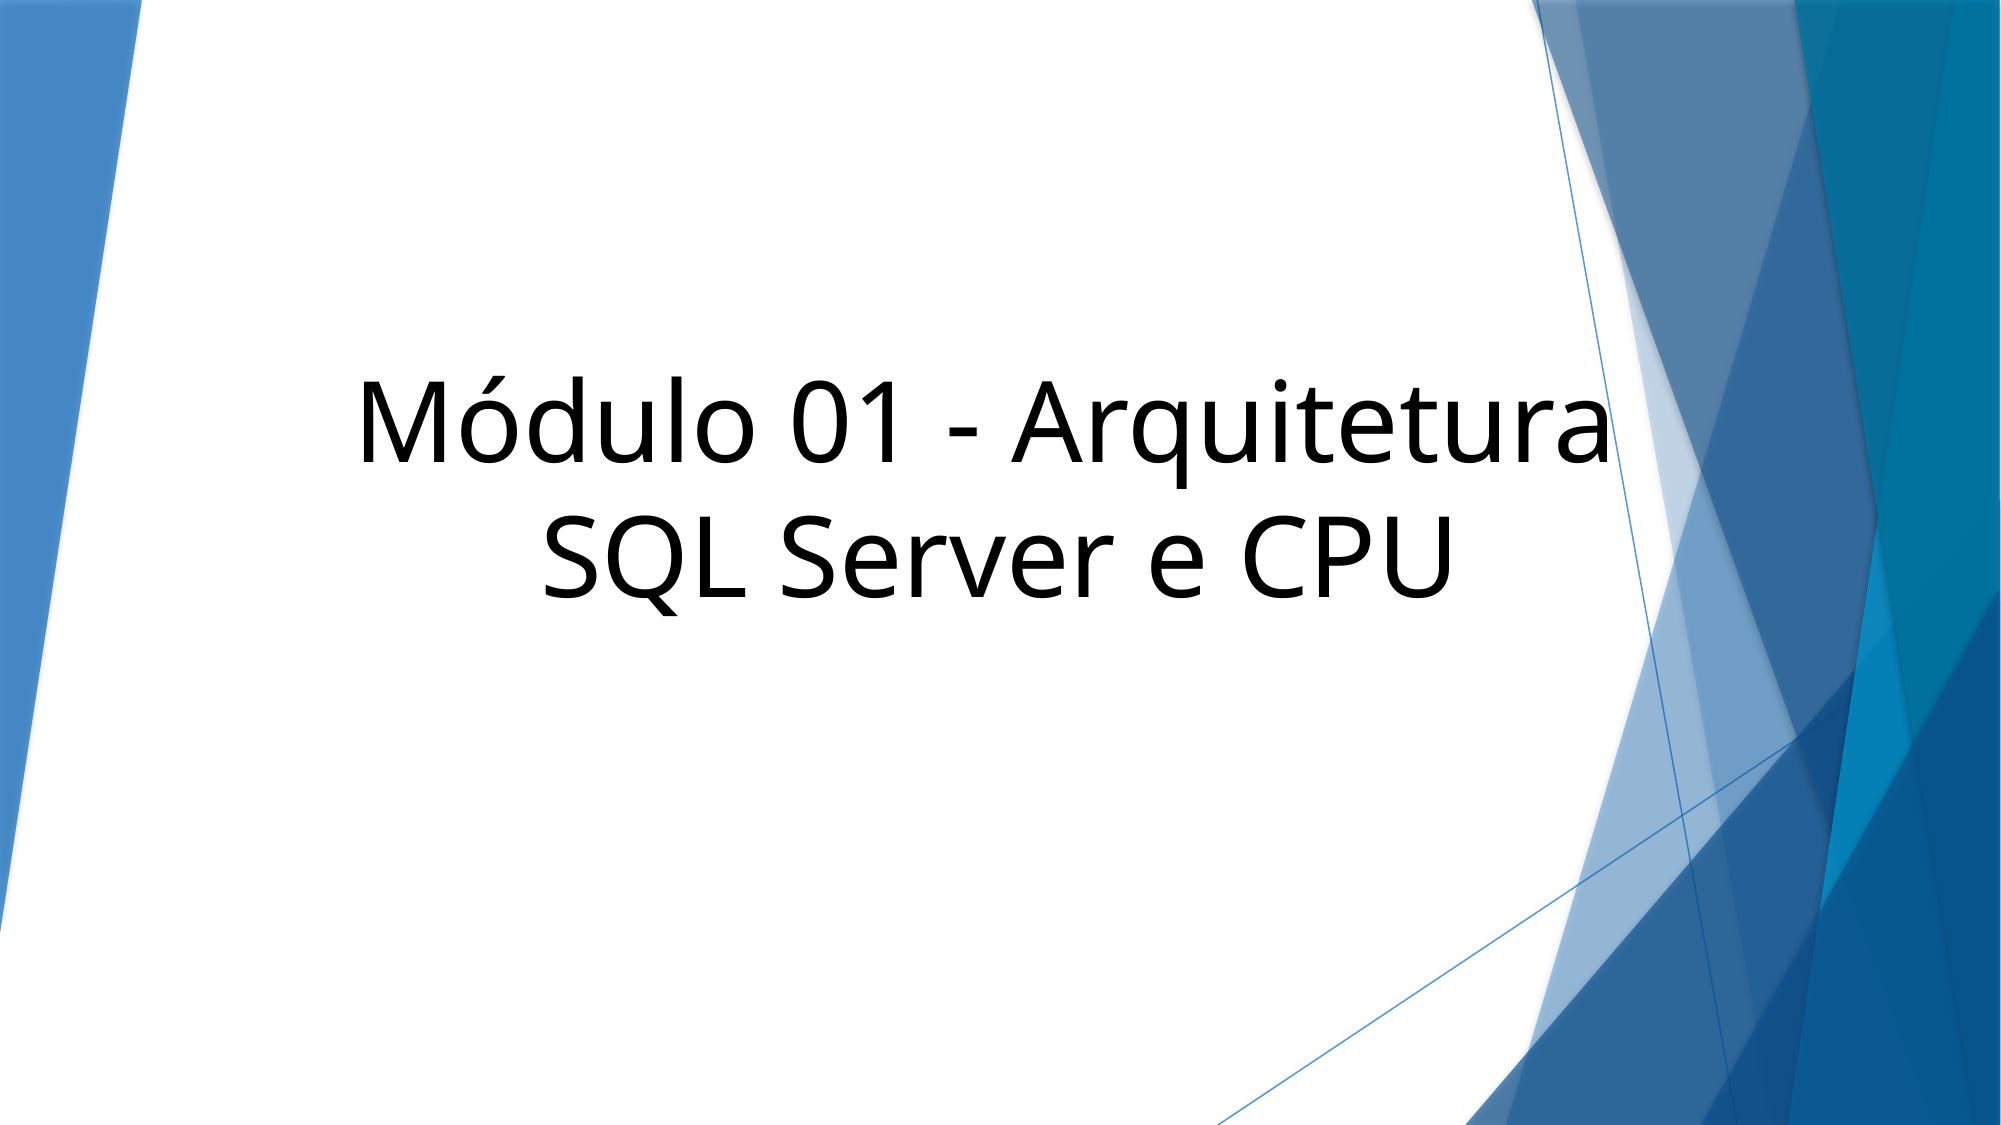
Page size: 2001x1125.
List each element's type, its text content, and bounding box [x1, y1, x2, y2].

title Módulo 01 - Arquitetura SQL Server e CPU [0, 357, 2000, 628]
